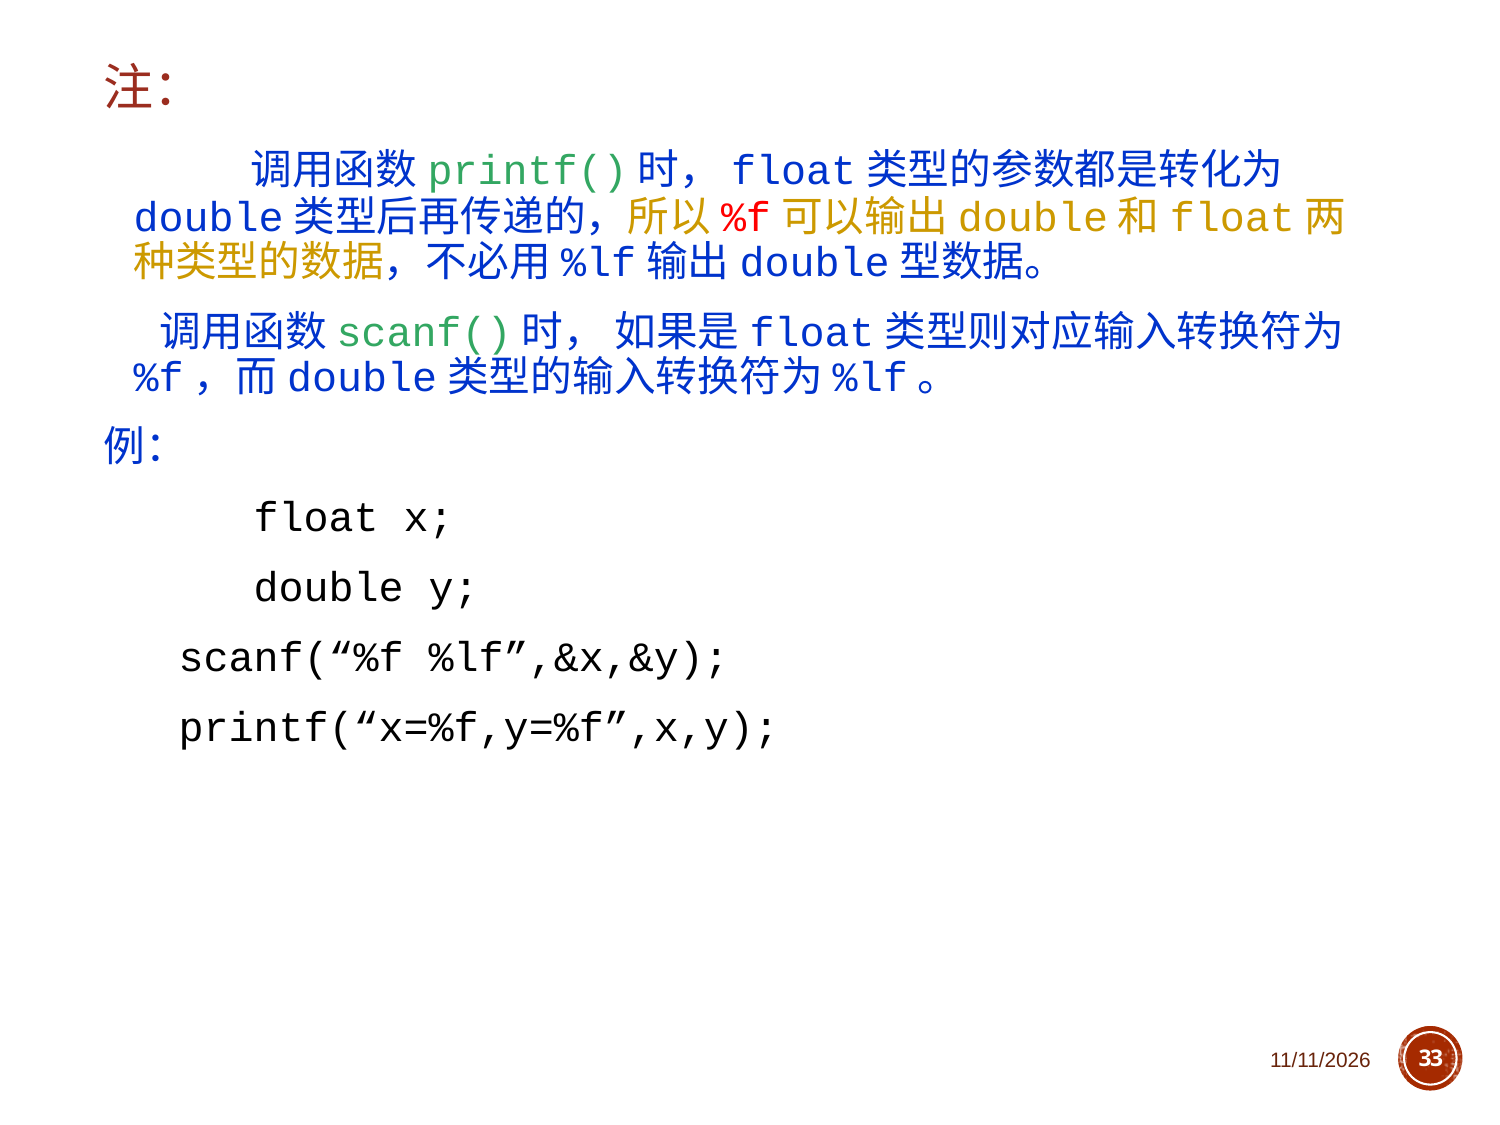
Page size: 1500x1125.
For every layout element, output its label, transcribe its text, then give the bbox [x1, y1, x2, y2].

list 注： 调用函数printf()时，float类型的参数都是转化为double类型后再传递的，所以%f可以输出double和float两种类型的数据，不必用%lf输出double型数据。 调用函数scanf()时， 如果是float类型则对应输入转换符为%f，而double类型的输入转换符为%lf。 例： float x; double y; scanf(“%f %lf”,&x,&y); printf(“x=%f,y=%f”,x,y); [88, 54, 1364, 1035]
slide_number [982, 1028, 1386, 1089]
slide_number 33 [1391, 1028, 1471, 1089]
